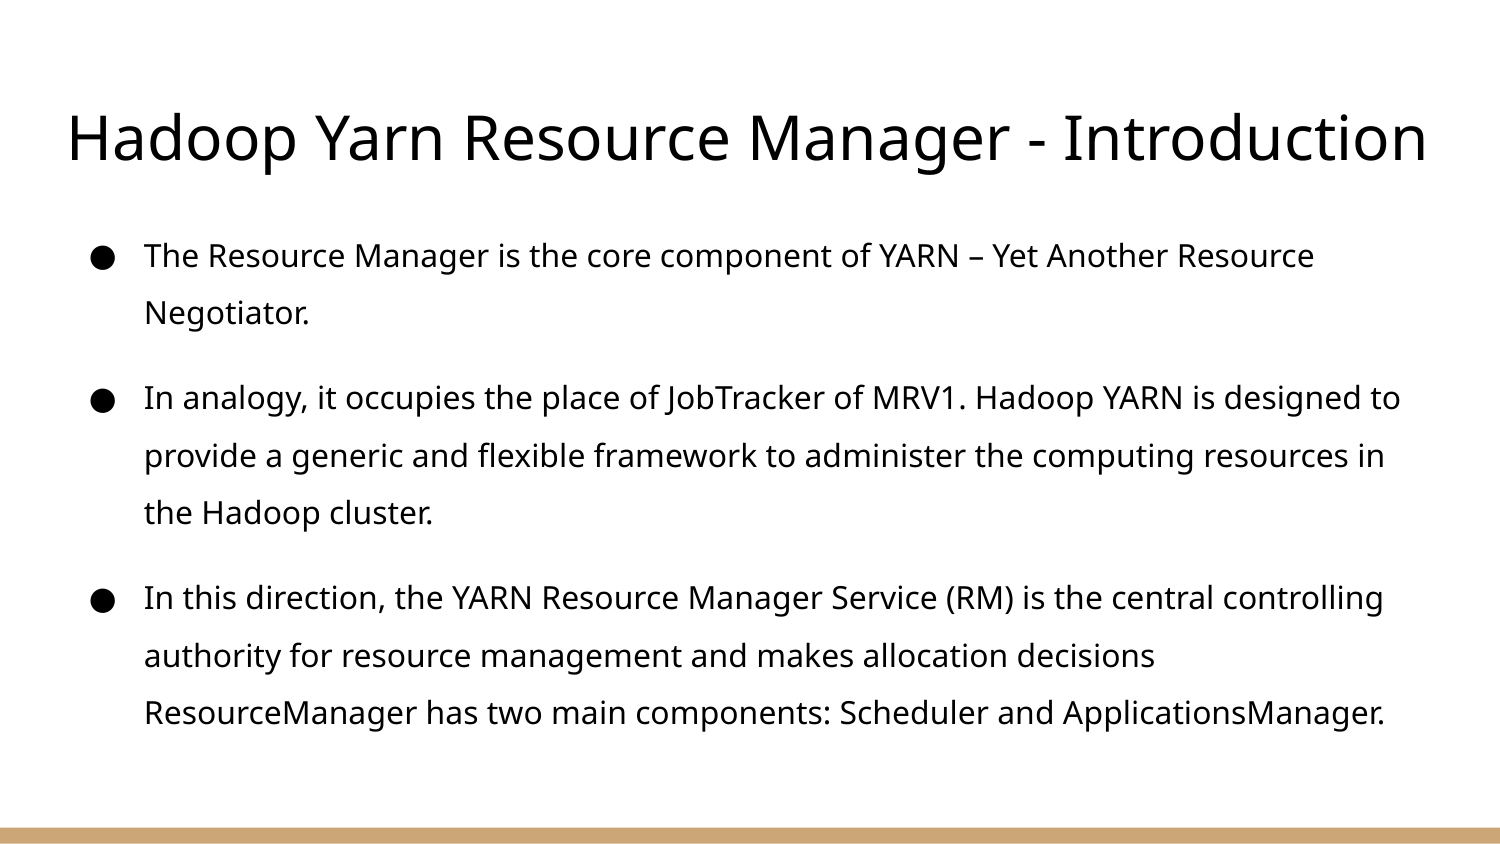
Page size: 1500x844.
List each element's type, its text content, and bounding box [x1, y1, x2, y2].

list The Resource Manager is the core component of YARN – Yet Another Resource Negotiator. In analogy, it occupies the place of JobTracker of MRV1. Hadoop YARN is designed to provide a generic and flexible framework to administer the computing resources in the Hadoop cluster. In this direction, the YARN Resource Manager Service (RM) is the central controlling authority for resource management and makes allocation decisions ResourceManager has two main components: Scheduler and ApplicationsManager. [51, 200, 1449, 752]
title Hadoop Yarn Resource Manager - Introduction [51, 51, 1449, 189]
